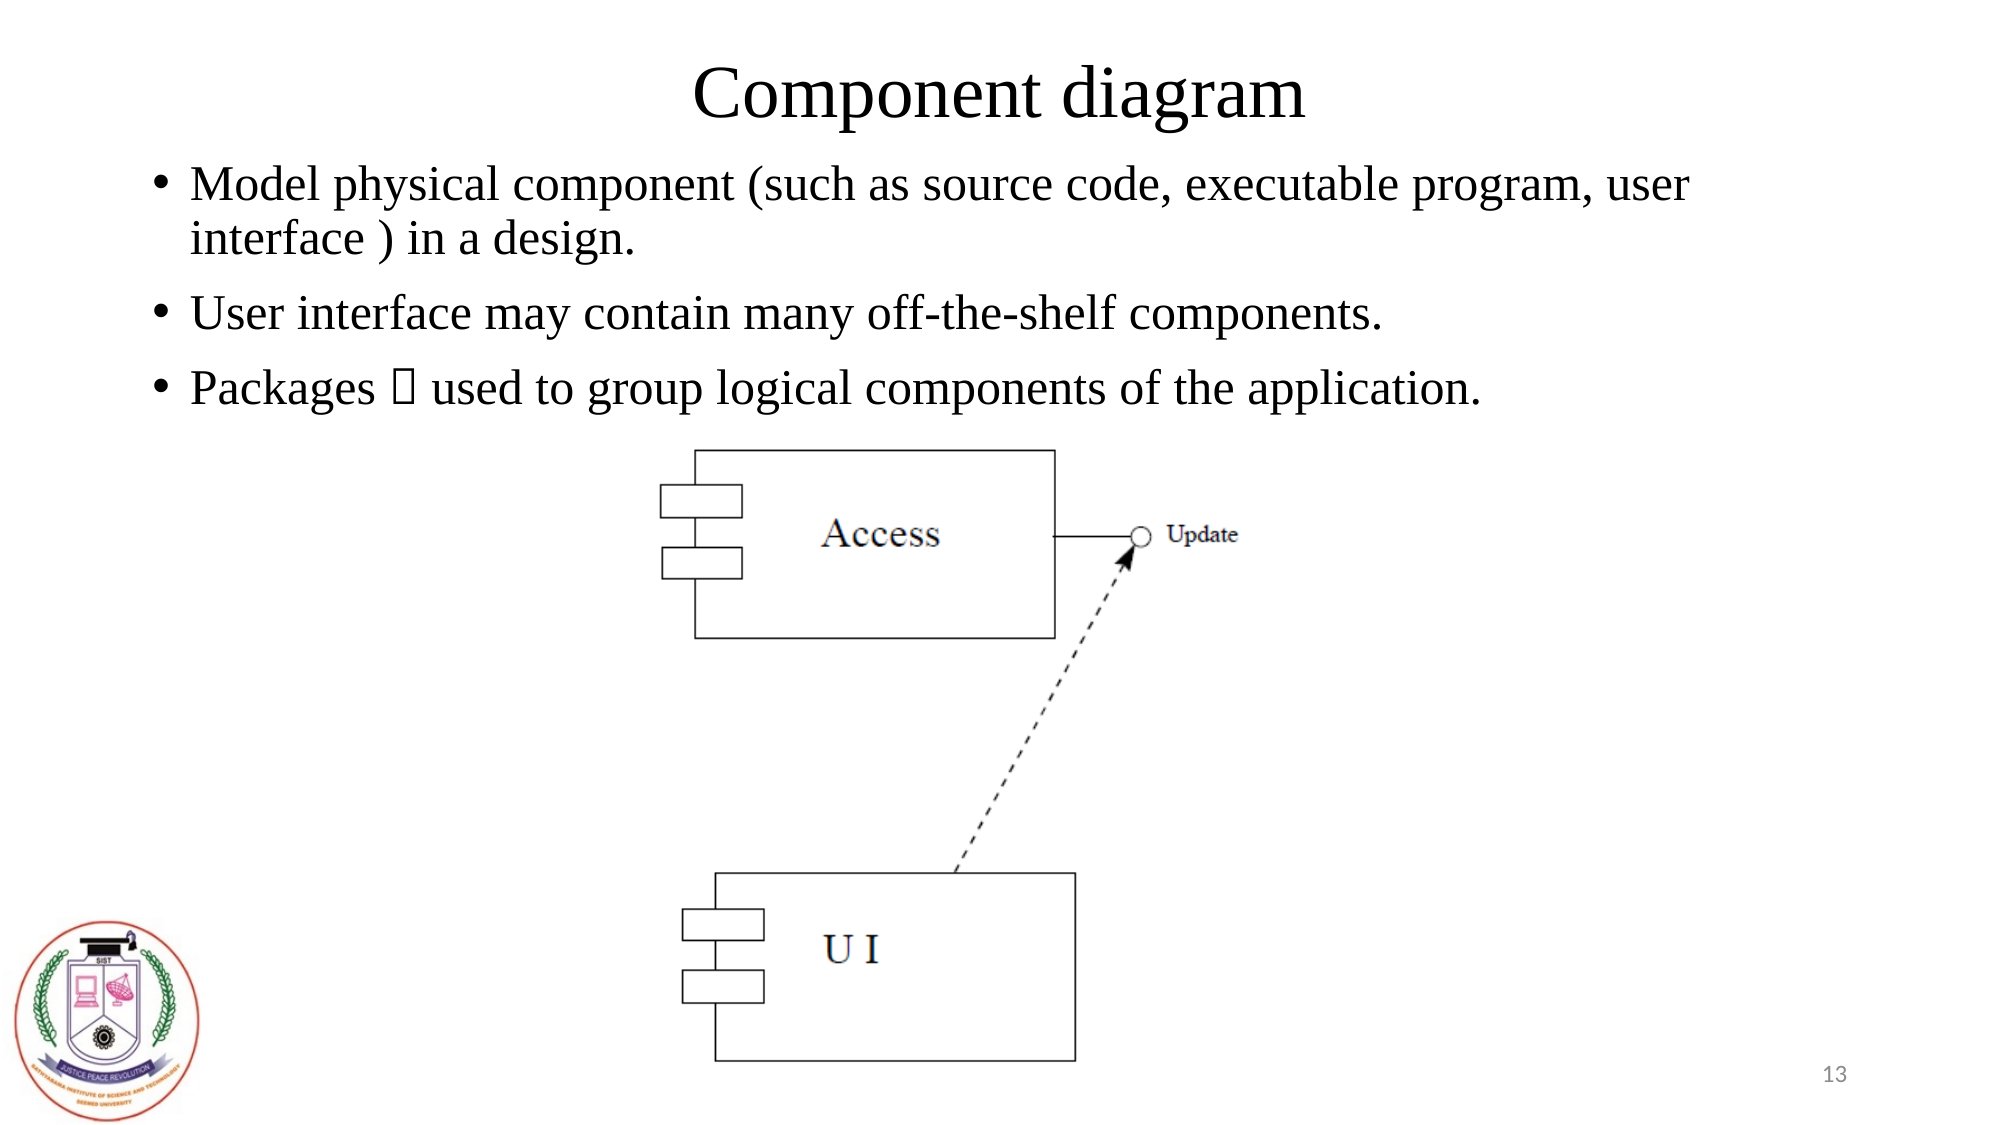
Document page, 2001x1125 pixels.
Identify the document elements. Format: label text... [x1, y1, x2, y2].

footer [662, 1042, 1338, 1103]
title Component diagram [137, 22, 1863, 149]
picture [643, 428, 1250, 1073]
list Model physical component (such as source code, executable program, user interface ) in a design. User interface may contain many off-the-shelf components. Packages  used to group logical components of the application. [137, 149, 1863, 1014]
picture [3, 917, 211, 1125]
slide_number 13 [1412, 1042, 1863, 1103]
